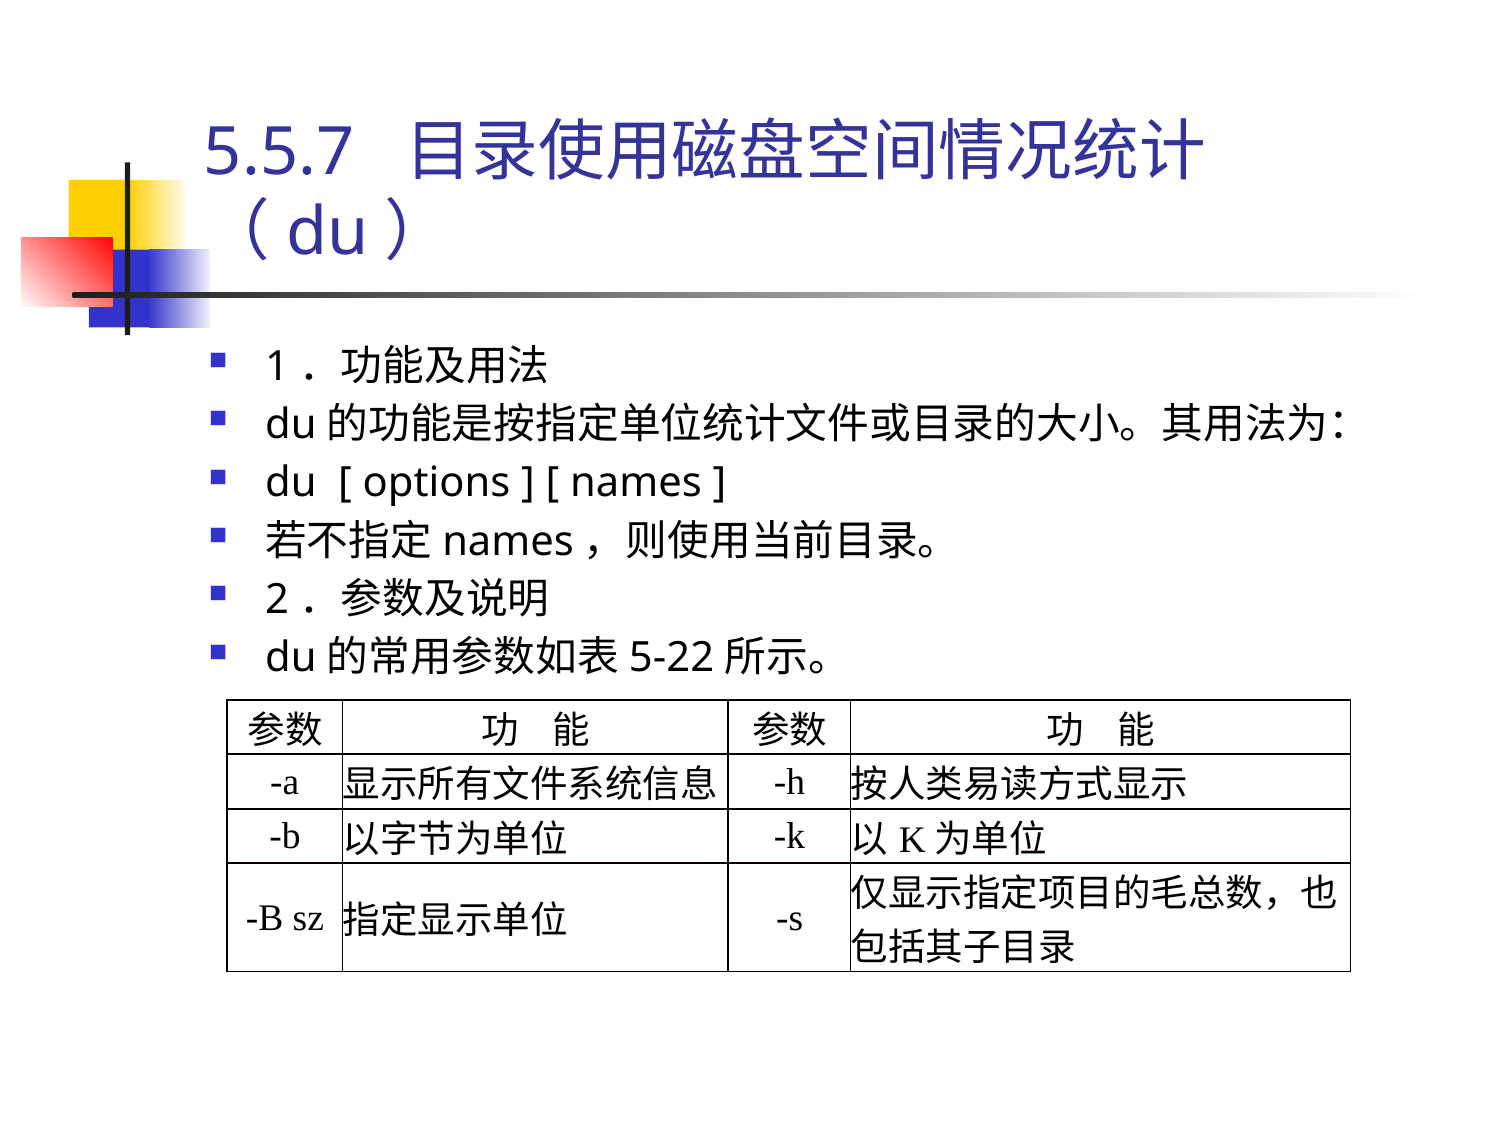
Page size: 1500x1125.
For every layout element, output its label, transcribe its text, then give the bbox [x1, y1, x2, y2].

table_cell 以字节为单位 [343, 810, 727, 862]
title 5.5.7 目录使用磁盘空间情况统计（du） [188, 34, 1468, 276]
list 1．功能及用法 du的功能是按指定单位统计文件或目录的大小。其用法为： du [ options ] [ names ] 若不指定names，则使用当前目录。 2．参数及说明 du的常用参数如表5-22所示。 [193, 330, 1470, 1007]
table_cell -h [729, 755, 850, 808]
table_cell 仅显示指定项目的毛总数，也包括其子目录 [851, 864, 1350, 971]
table_cell -b [228, 810, 342, 862]
table_header 功 能 [343, 701, 727, 753]
table_header 参数 [228, 701, 342, 753]
table_cell -k [729, 810, 850, 862]
table_cell 显示所有文件系统信息 [343, 755, 727, 808]
table_cell 指定显示单位 [343, 864, 727, 971]
table_cell -a [228, 755, 342, 808]
table_cell -B sz [228, 864, 342, 971]
table_cell -s [729, 864, 850, 971]
table_header 功 能 [851, 701, 1350, 753]
table_cell 以K为单位 [851, 810, 1350, 862]
table_header 参数 [729, 701, 850, 753]
table_cell 按人类易读方式显示 [851, 755, 1350, 808]
